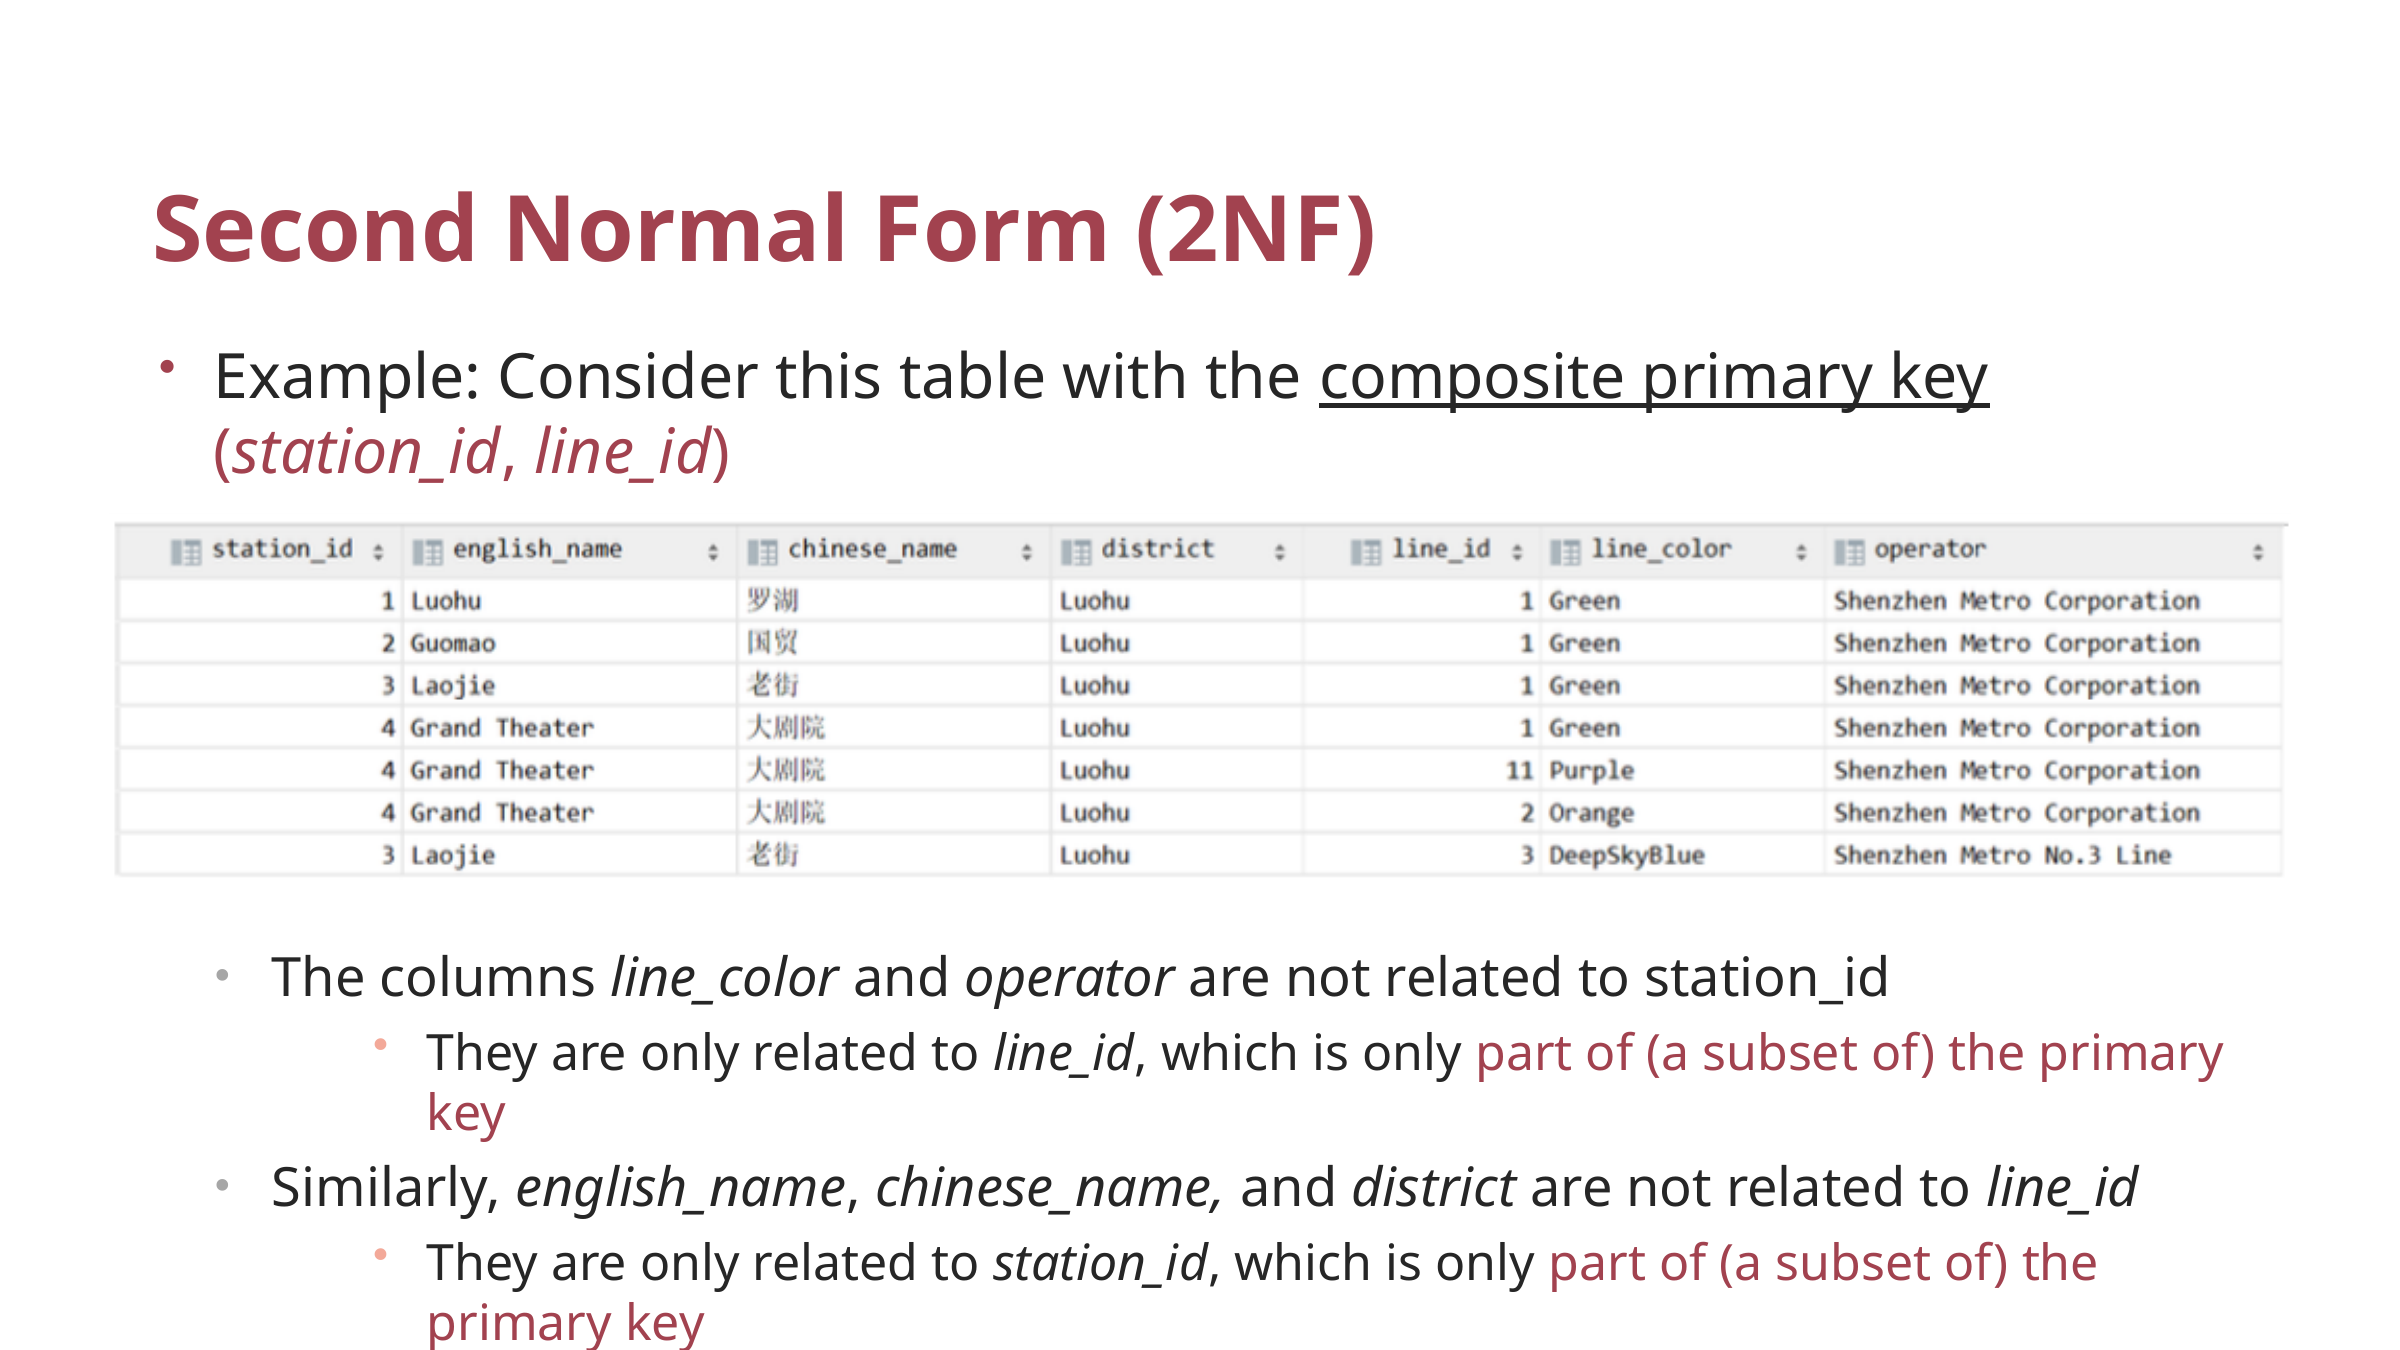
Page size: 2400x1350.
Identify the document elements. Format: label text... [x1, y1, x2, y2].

list Example: Consider this table with the composite primary key (station_id, line_id) The columns line_color and operator are not related to station_id They are only related to line_id, which is only part of (a subset of) the primary key Similarly, english_name, chinese_name, and district are not related to line_id They are only related to station_id, which is only part of (a subset of) the primary key [137, 324, 2319, 1200]
title Second Normal Form (2NF) [137, 54, 2263, 288]
picture [109, 512, 2291, 888]
